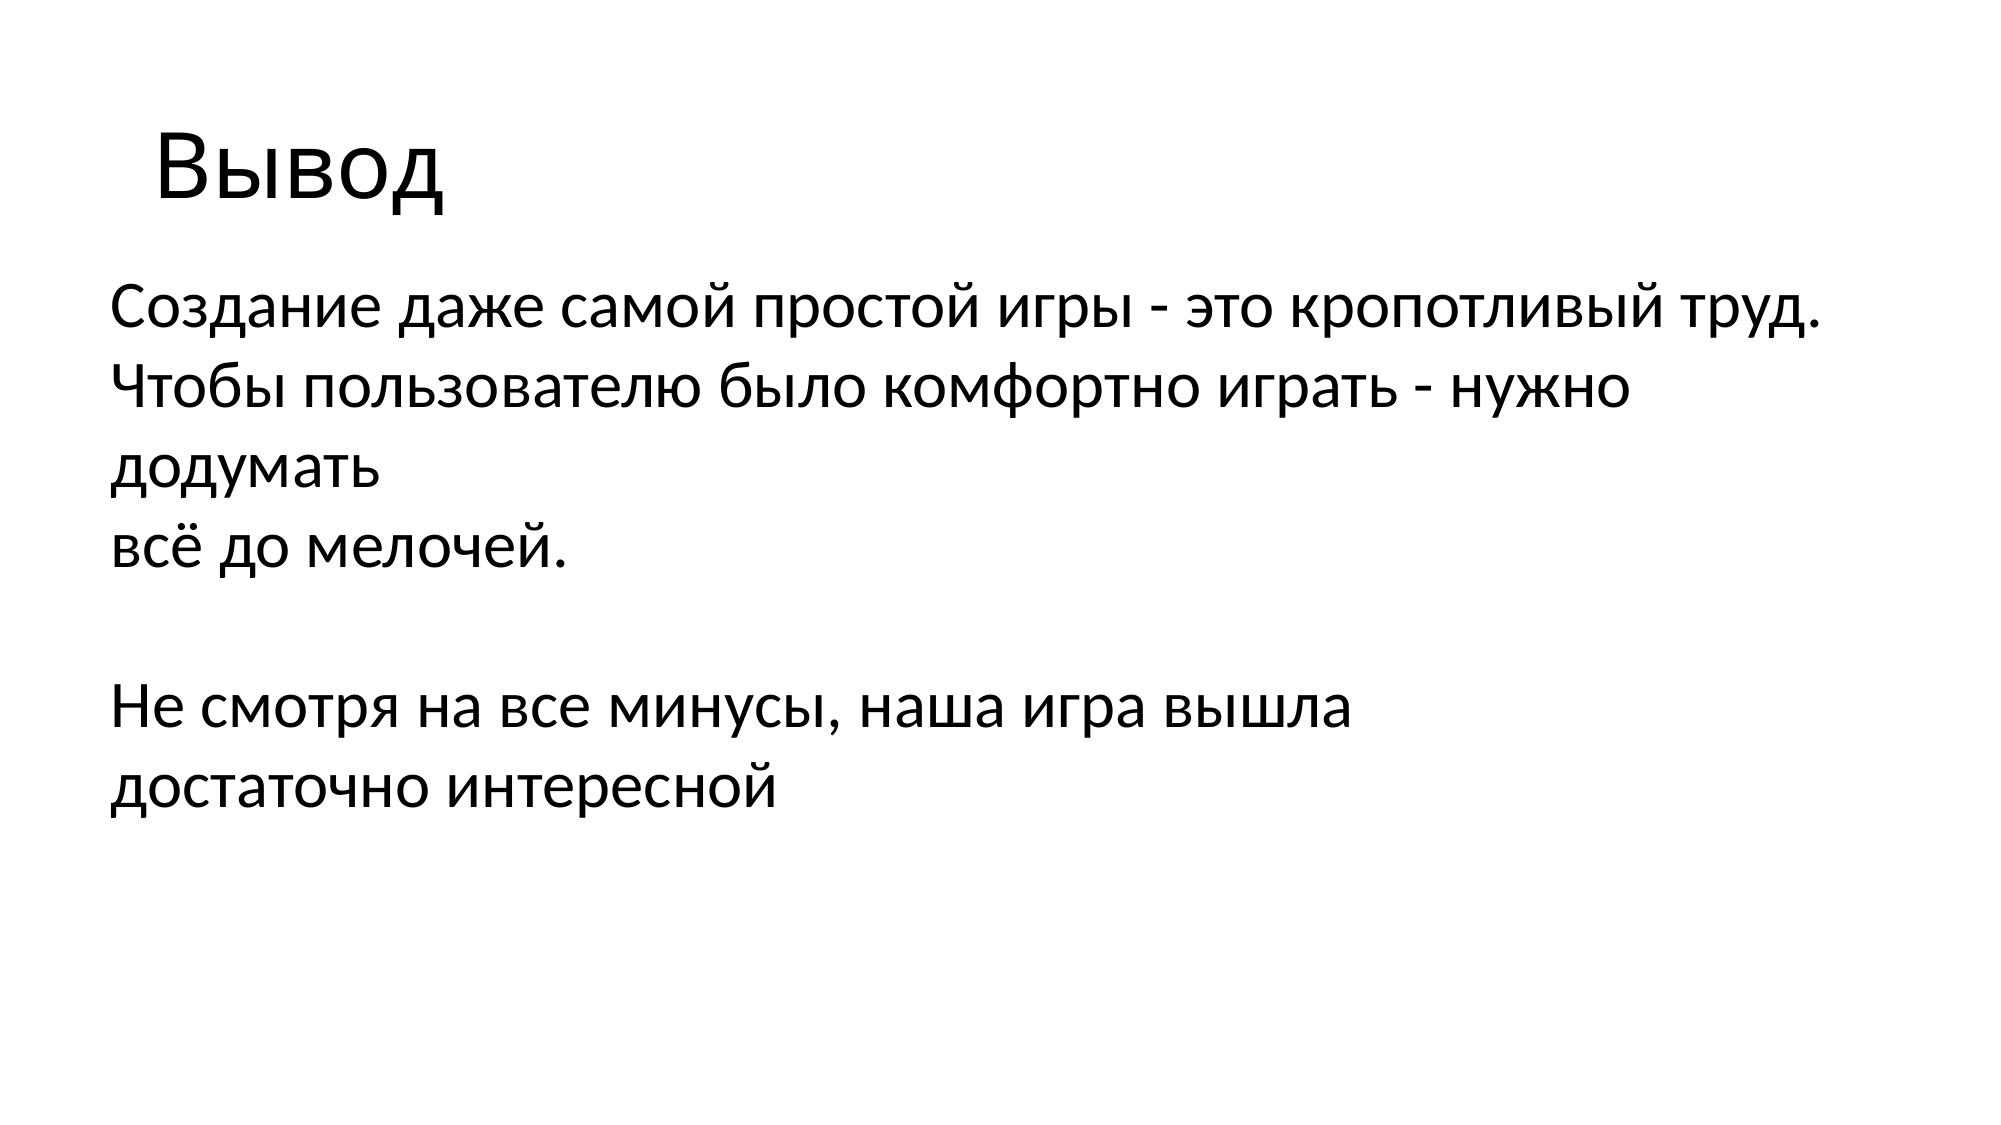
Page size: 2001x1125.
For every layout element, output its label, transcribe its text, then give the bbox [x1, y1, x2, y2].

title Вывод [137, 59, 1863, 253]
text_box Создание даже самой простой игры - это кропотливый труд. Чтобы пользователю было комфортно играть - нужно додумать всё до мелочей. Не смотря на все минусы, наша игра вышла достаточно интересной [95, 253, 1878, 828]
